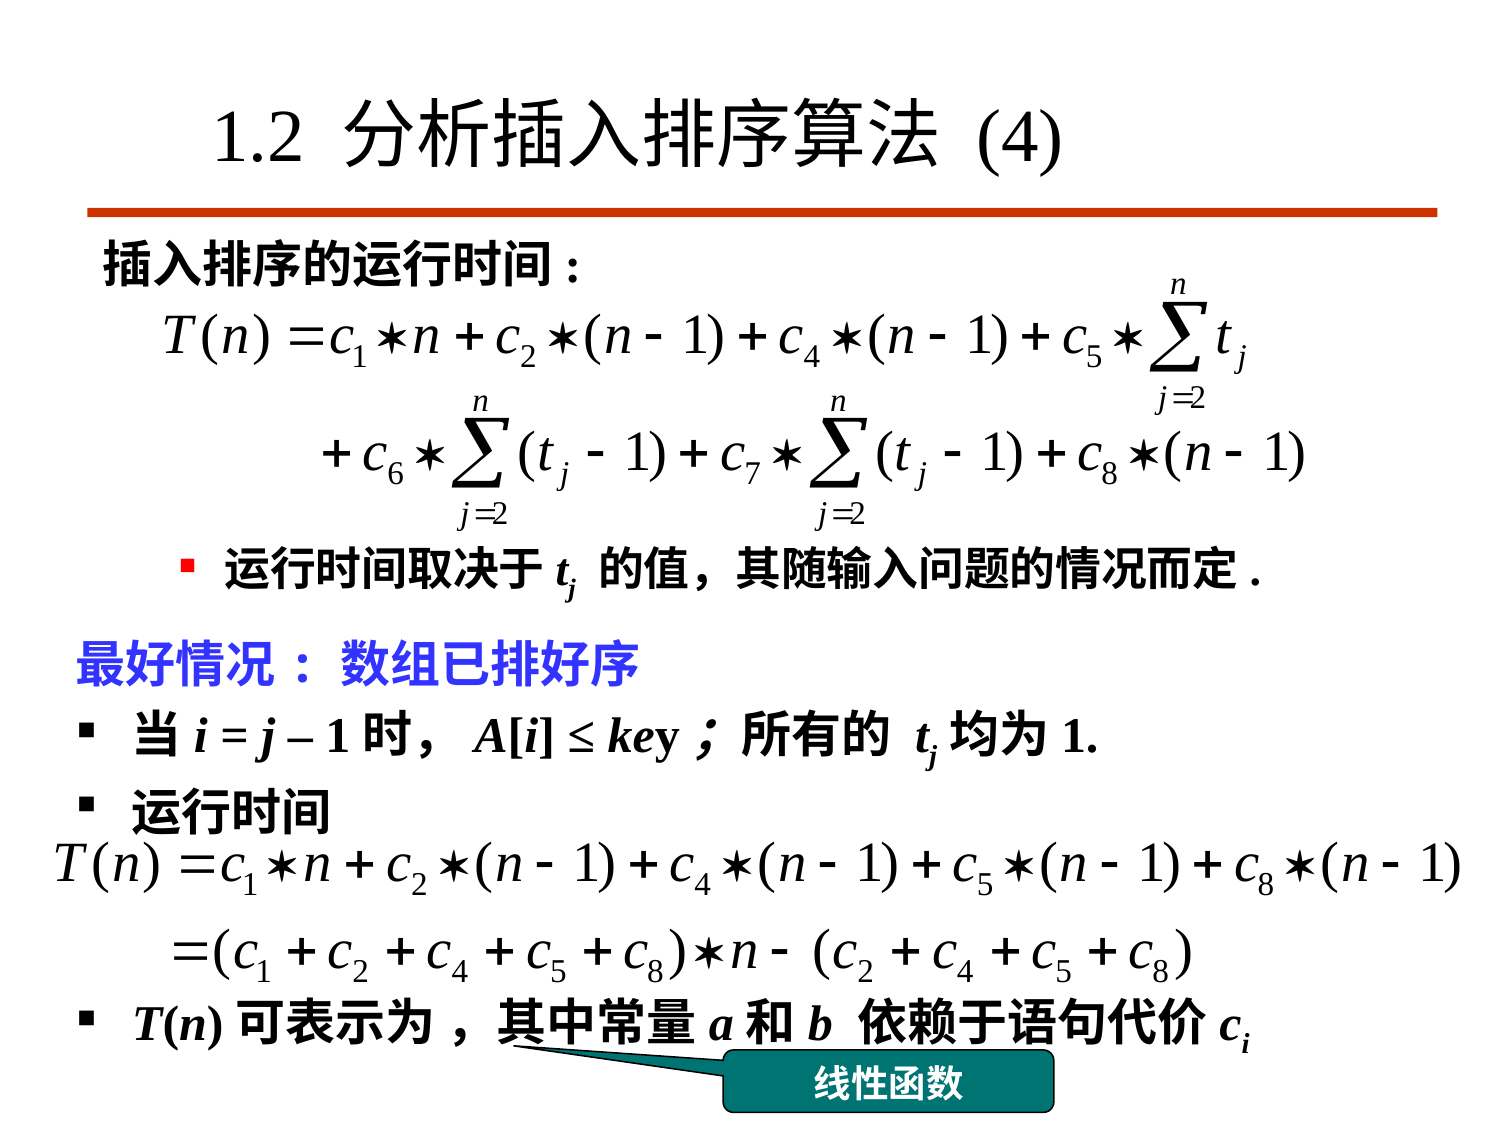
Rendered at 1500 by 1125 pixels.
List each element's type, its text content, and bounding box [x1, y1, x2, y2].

text_box 线性函数 [513, 1045, 1054, 1113]
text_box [45, 824, 1474, 997]
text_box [155, 374, 1318, 542]
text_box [155, 258, 1265, 374]
text_box 数组已排好序 [325, 624, 656, 700]
title 1.2 分析插入排序算法 (4) [0, 62, 1275, 200]
list 插入排序的运行时间: 运行时间取决于tj 的值，其随输入问题的情况而定. [87, 224, 1500, 1088]
